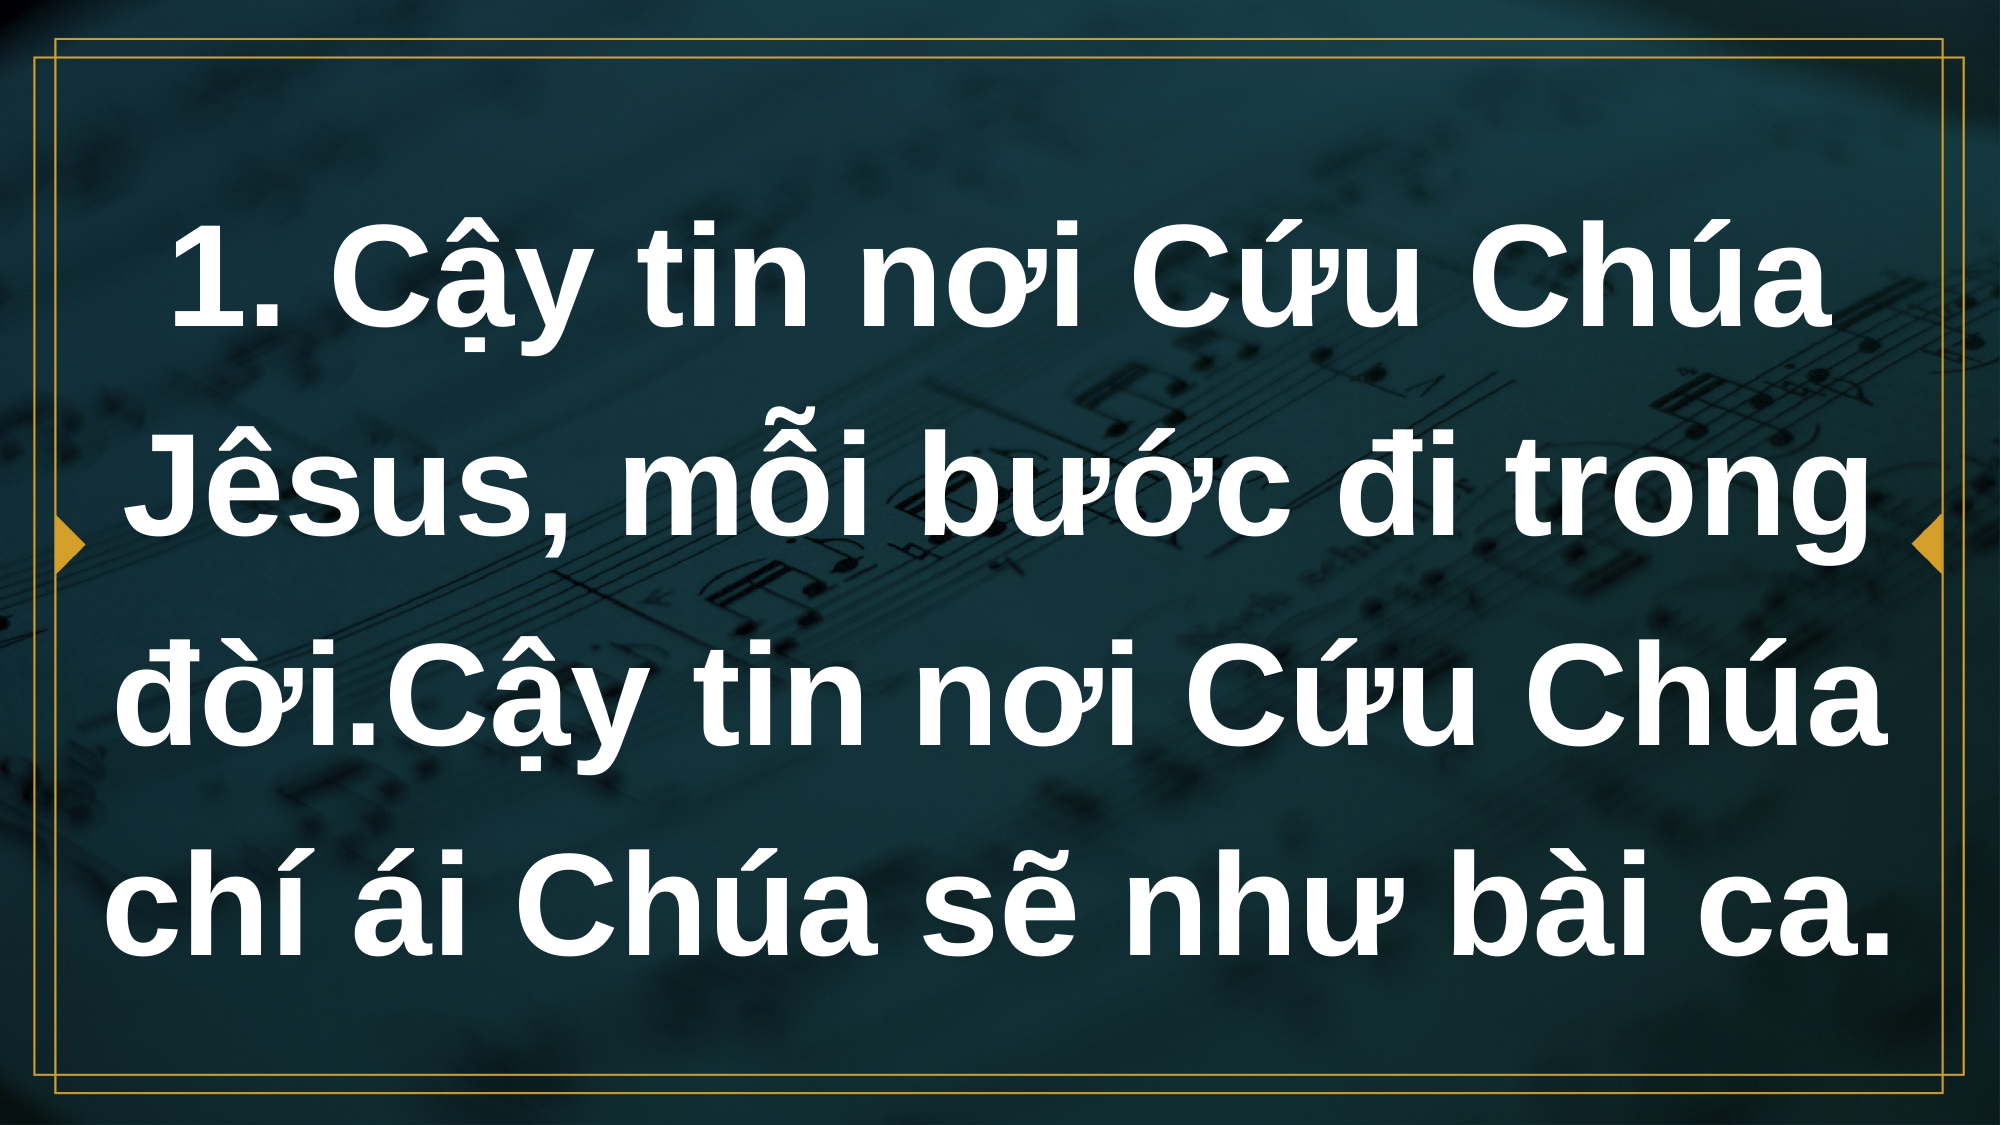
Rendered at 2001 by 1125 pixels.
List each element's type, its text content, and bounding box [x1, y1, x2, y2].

picture [0, 0, 2000, 1125]
title 1. Cậy tin nơi Cứu Chúa Jêsus, mỗi bước đi trong đời.Cậy tin nơi Cứu Chúa chí ái Chúa sẽ như bài ca. [55, 53, 1945, 1077]
